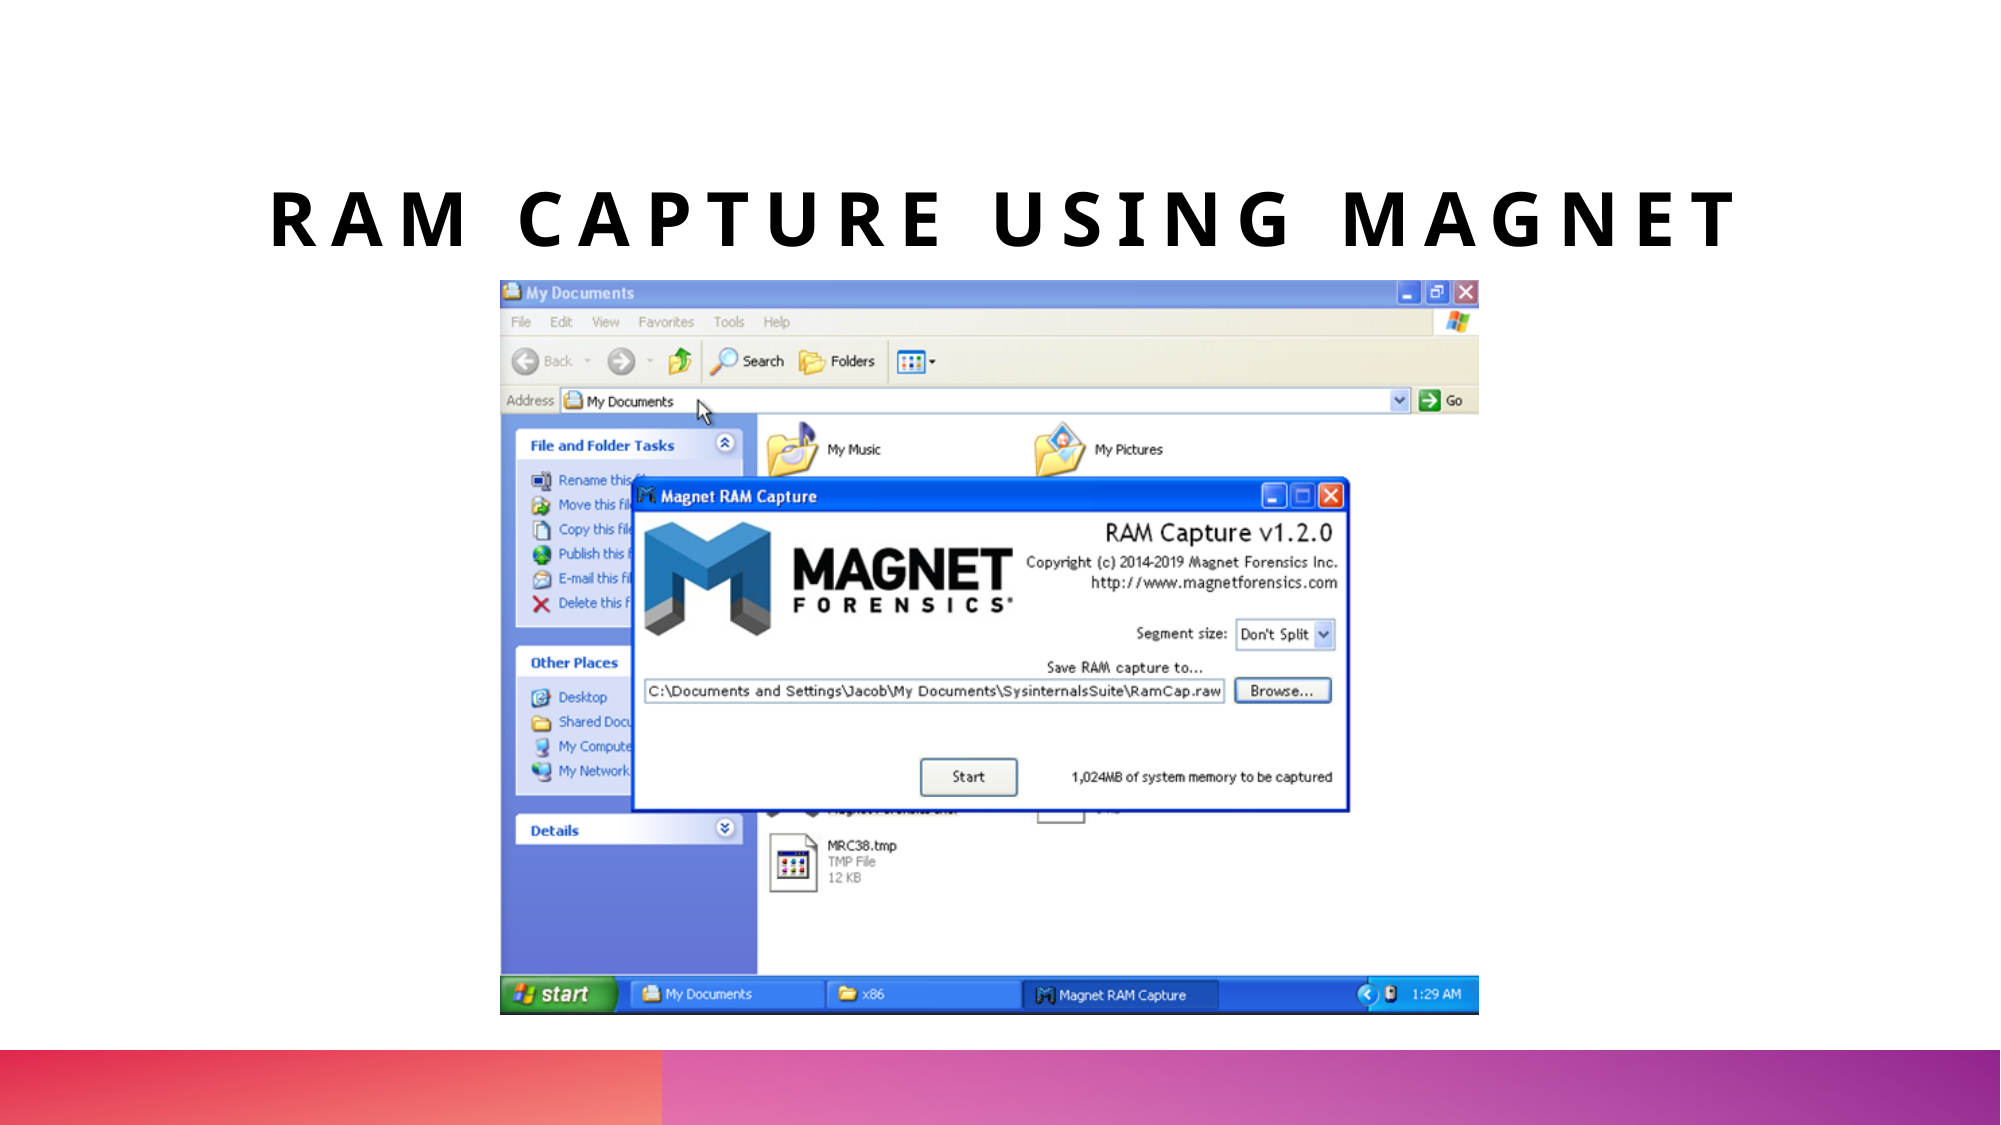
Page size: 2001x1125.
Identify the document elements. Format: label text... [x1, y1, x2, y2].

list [499, 280, 1479, 1015]
title Ram capture using Magnet [267, 58, 1948, 262]
